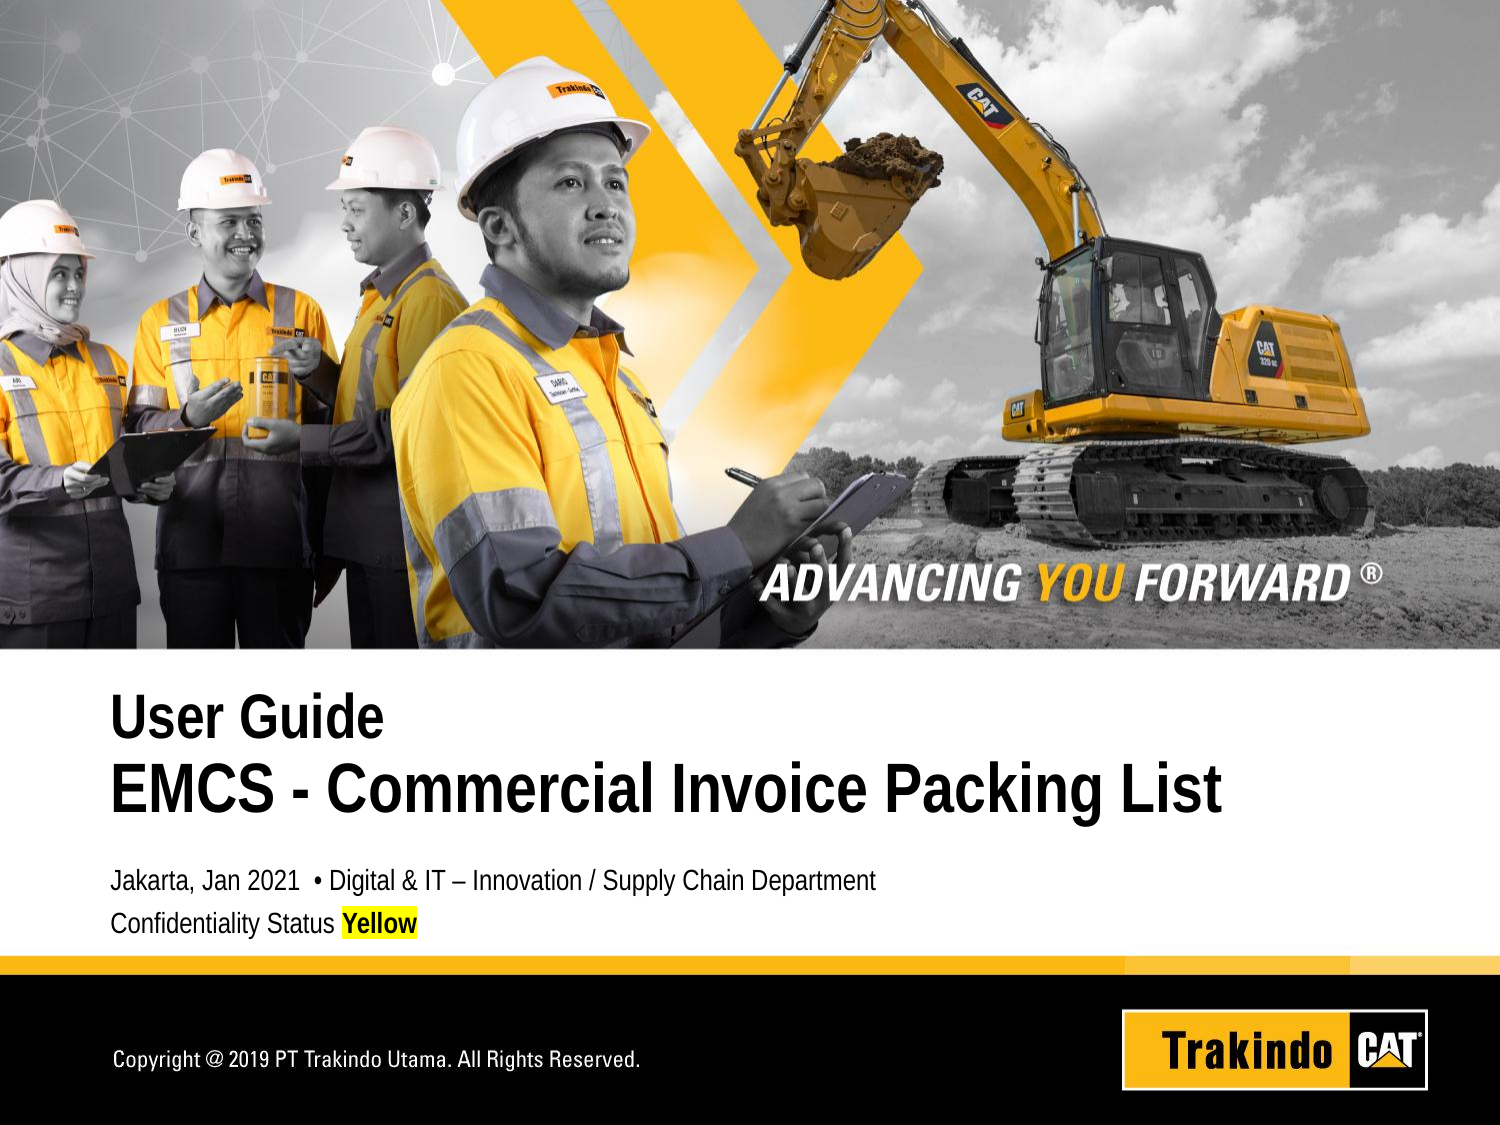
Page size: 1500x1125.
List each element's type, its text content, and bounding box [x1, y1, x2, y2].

text_box Confidentiality Status Yellow [95, 904, 1160, 947]
text_box Jakarta, Jan 2021 • Digital & IT – Innovation / Supply Chain Department [95, 835, 1160, 904]
text_box User Guide EMCS - Commercial Invoice Packing List [95, 677, 1436, 838]
picture [0, 0, 1500, 1125]
